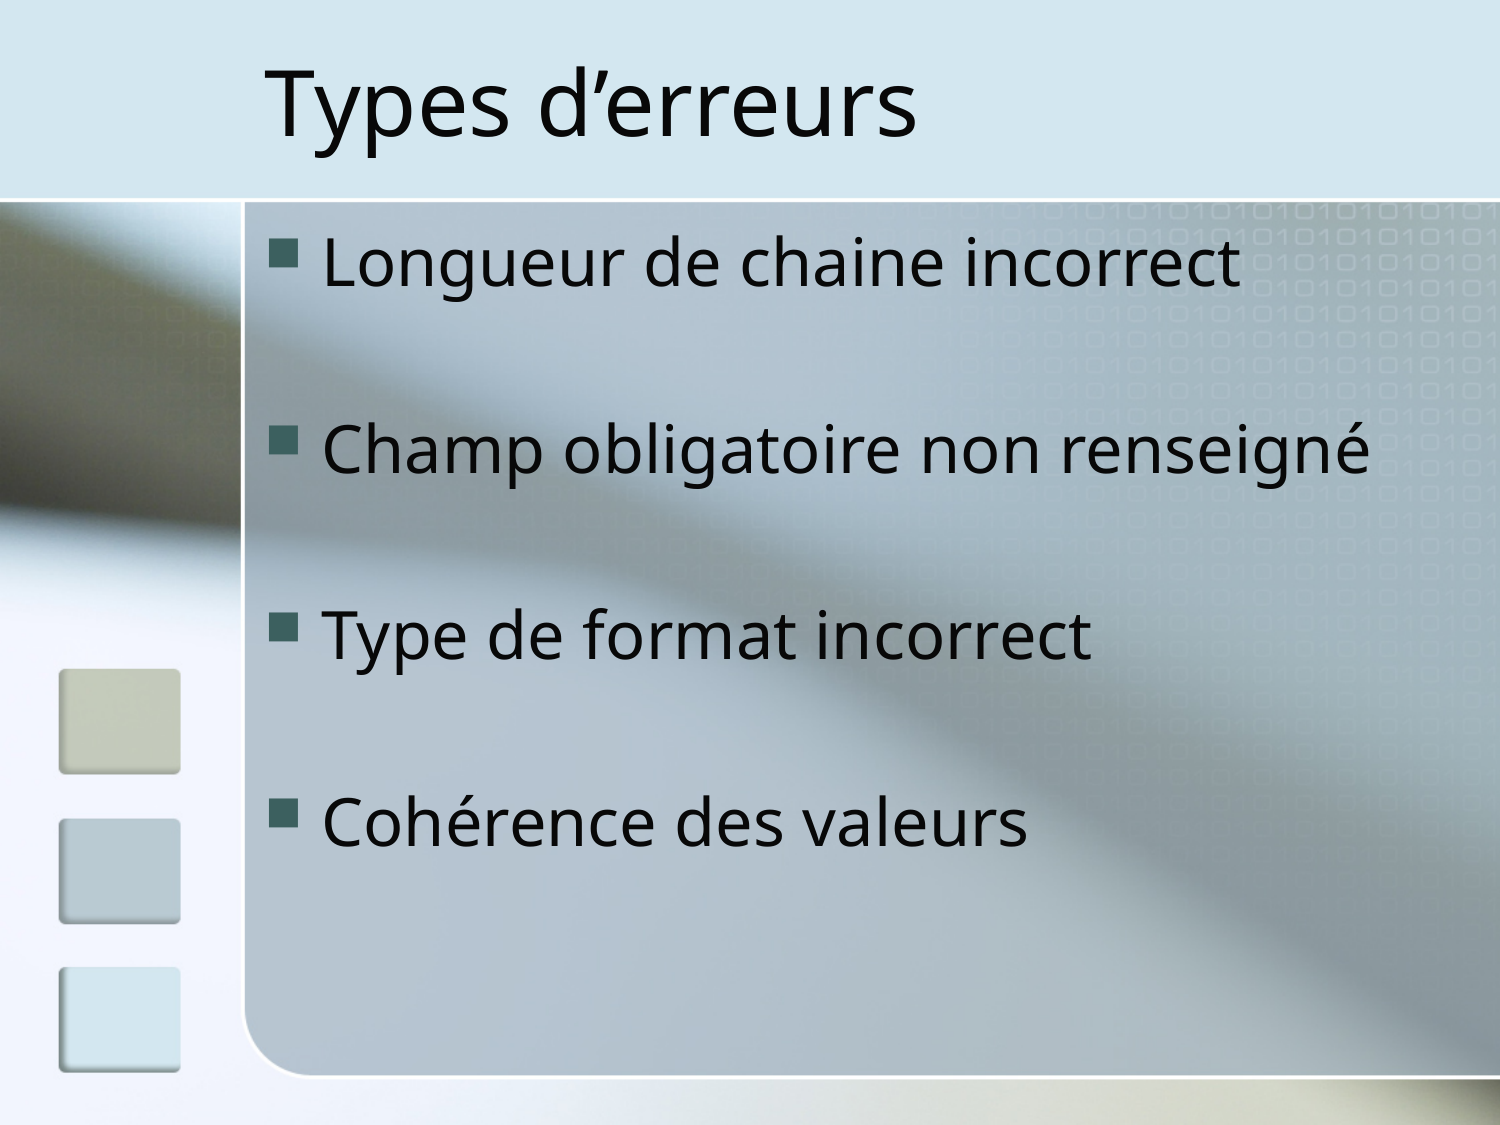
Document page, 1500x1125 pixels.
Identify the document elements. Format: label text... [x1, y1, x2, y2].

list Longueur de chaine incorrect Champ obligatoire non renseigné Type de format incorrect Cohérence des valeurs [249, 212, 1463, 1076]
title Types d’erreurs [249, 12, 1462, 188]
picture [0, 0, 1500, 1125]
